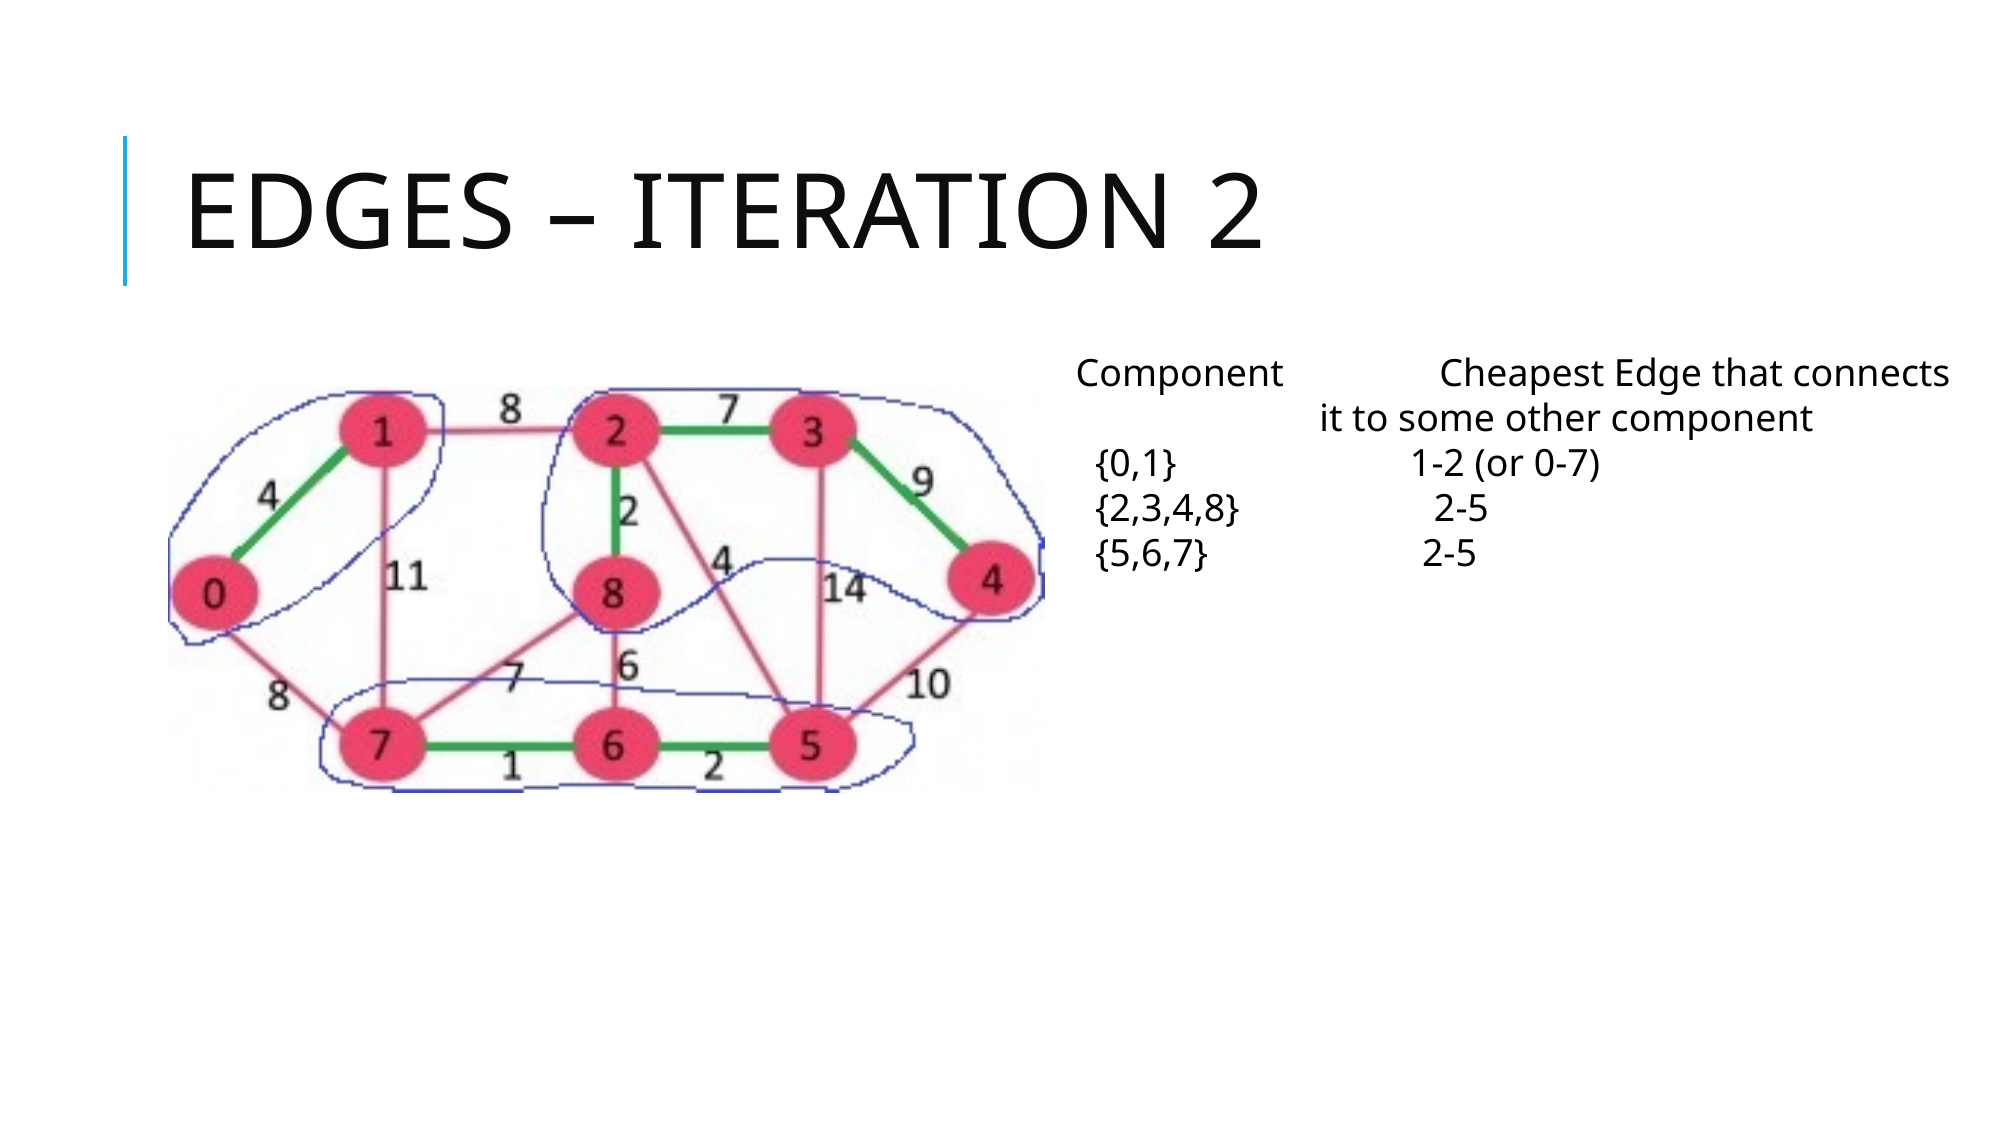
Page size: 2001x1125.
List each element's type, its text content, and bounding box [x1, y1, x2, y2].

text_box Component Cheapest Edge that connects it to some other component {0,1} 1-2 (or 0-7) {2,3,4,8} 2-5 {5,6,7} 2-5 [1060, 341, 2000, 582]
title Edges – iteration 2 [168, 96, 1763, 342]
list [167, 386, 1045, 794]
